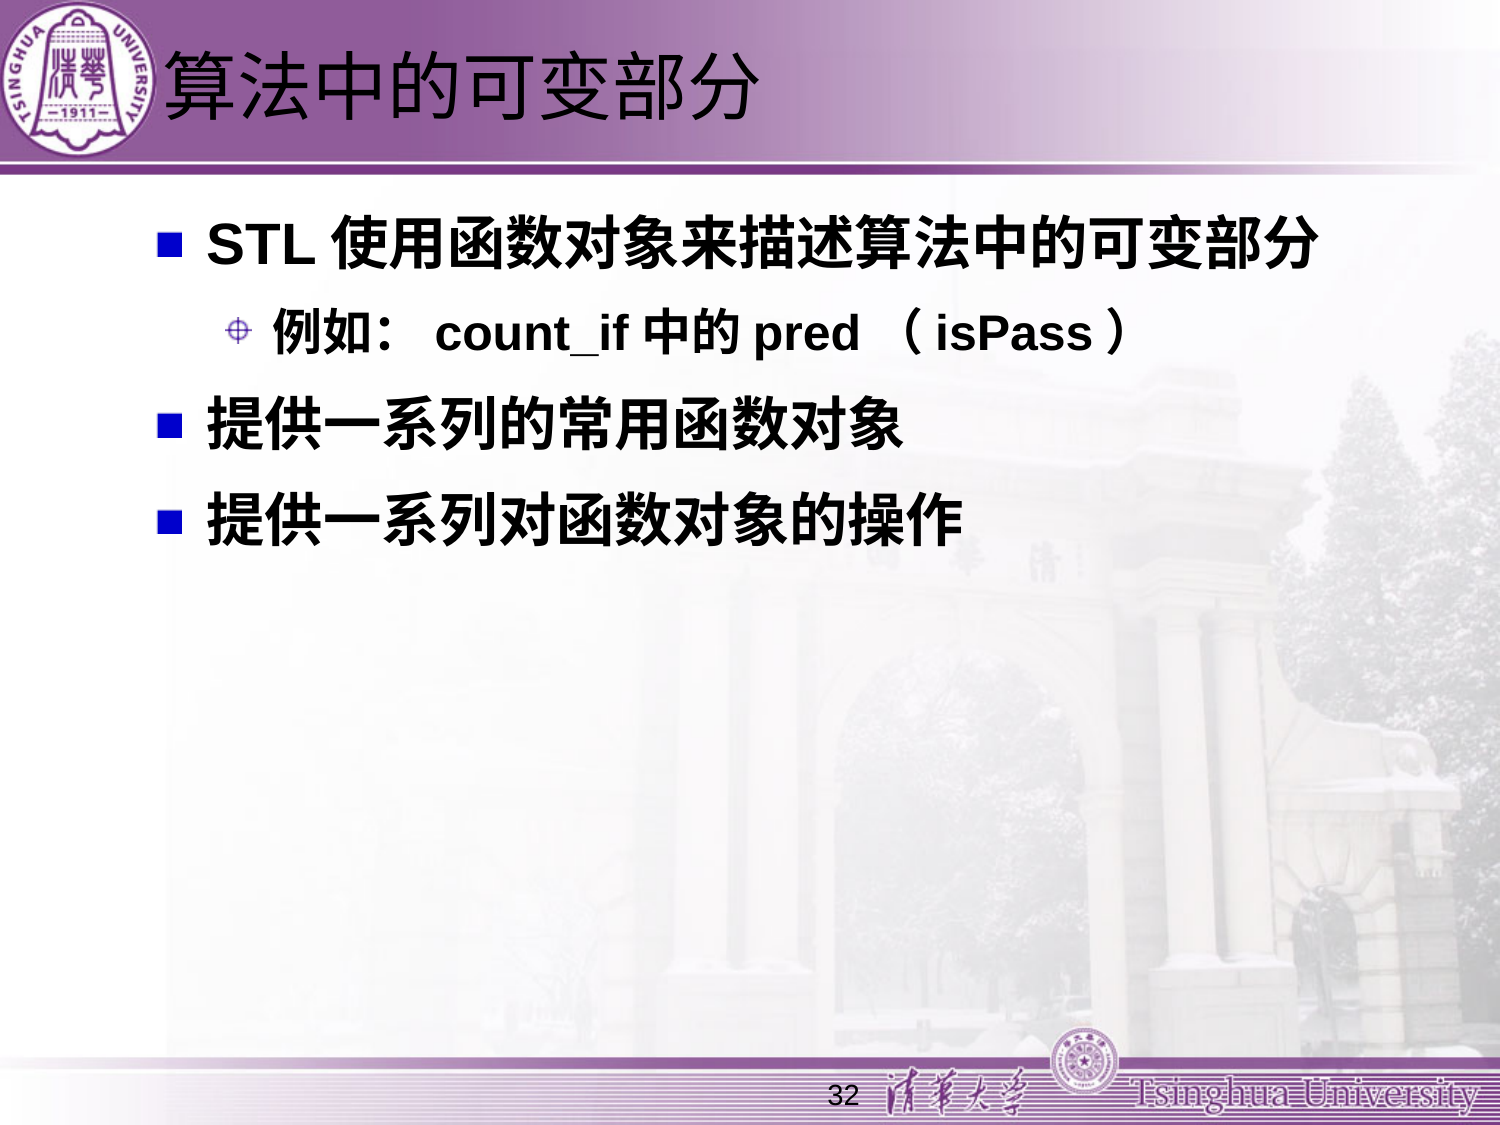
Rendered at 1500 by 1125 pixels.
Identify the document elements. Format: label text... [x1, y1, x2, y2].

picture [0, 0, 1500, 1125]
title 算法中的可变部分 [147, 19, 1500, 149]
list STL使用函数对象来描述算法中的可变部分 例如：count_if中的pred（isPass） 提供一系列的常用函数对象 提供一系列对函数对象的操作 [135, 184, 1436, 1047]
slide_number 32 [632, 1068, 876, 1125]
